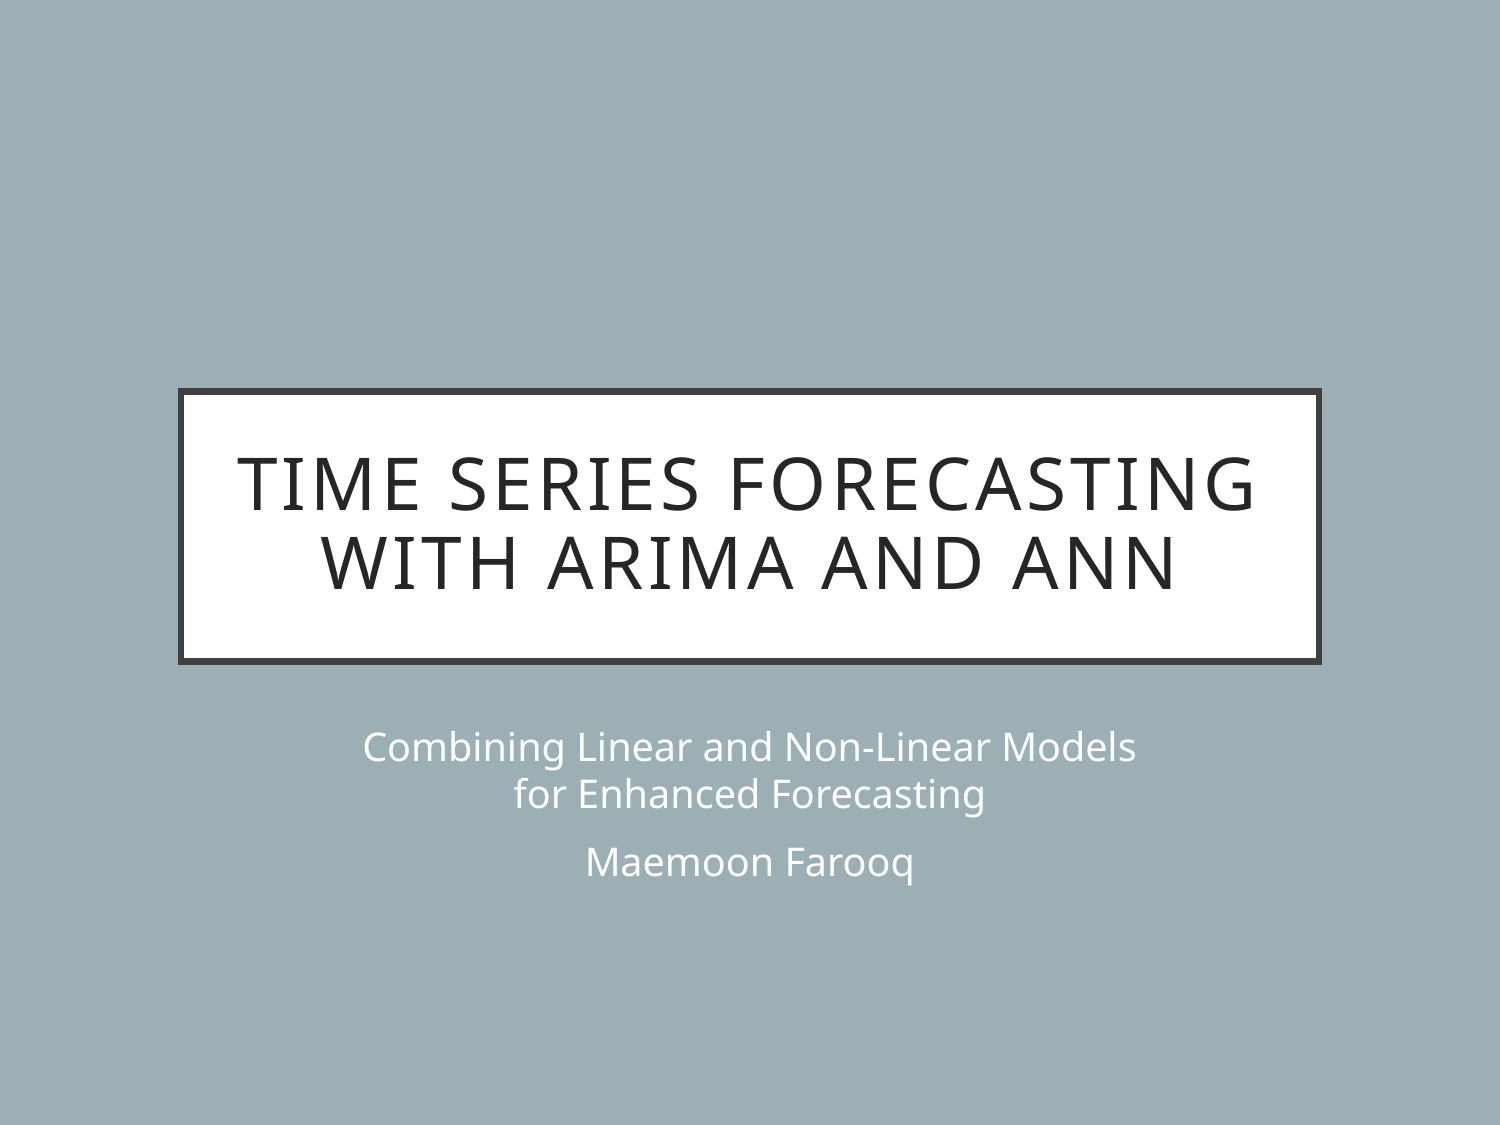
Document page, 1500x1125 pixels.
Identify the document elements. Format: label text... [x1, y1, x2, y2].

subtitle Combining Linear and Non-Linear Models for Enhanced Forecasting Maemoon Farooq [331, 713, 1169, 918]
title Time Series Forecasting with ARIMA and ANN [178, 388, 1322, 665]
